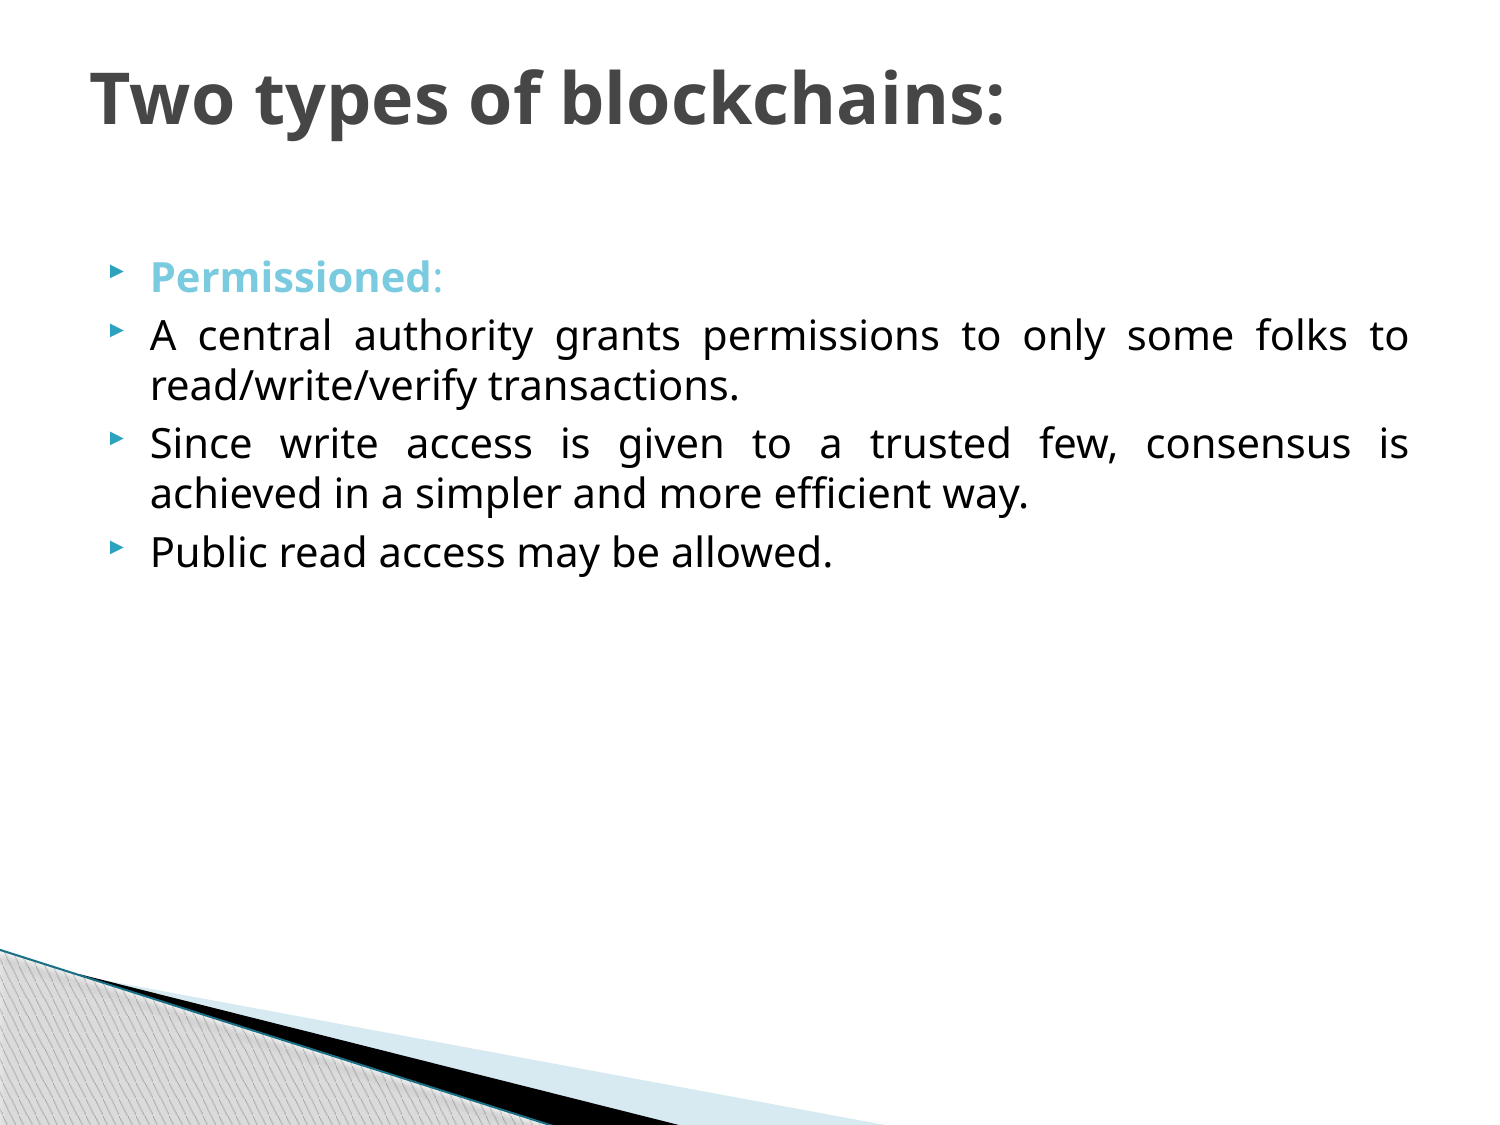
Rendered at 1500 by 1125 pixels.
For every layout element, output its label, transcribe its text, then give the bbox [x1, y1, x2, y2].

list Permissioned: A central authority grants permissions to only some folks to read/write/verify transactions. Since write access is given to a trusted few, consensus is achieved in a simpler and more efficient way. Public read access may be allowed. [75, 243, 1425, 986]
title Two types of blockchains: [75, 45, 1425, 233]
